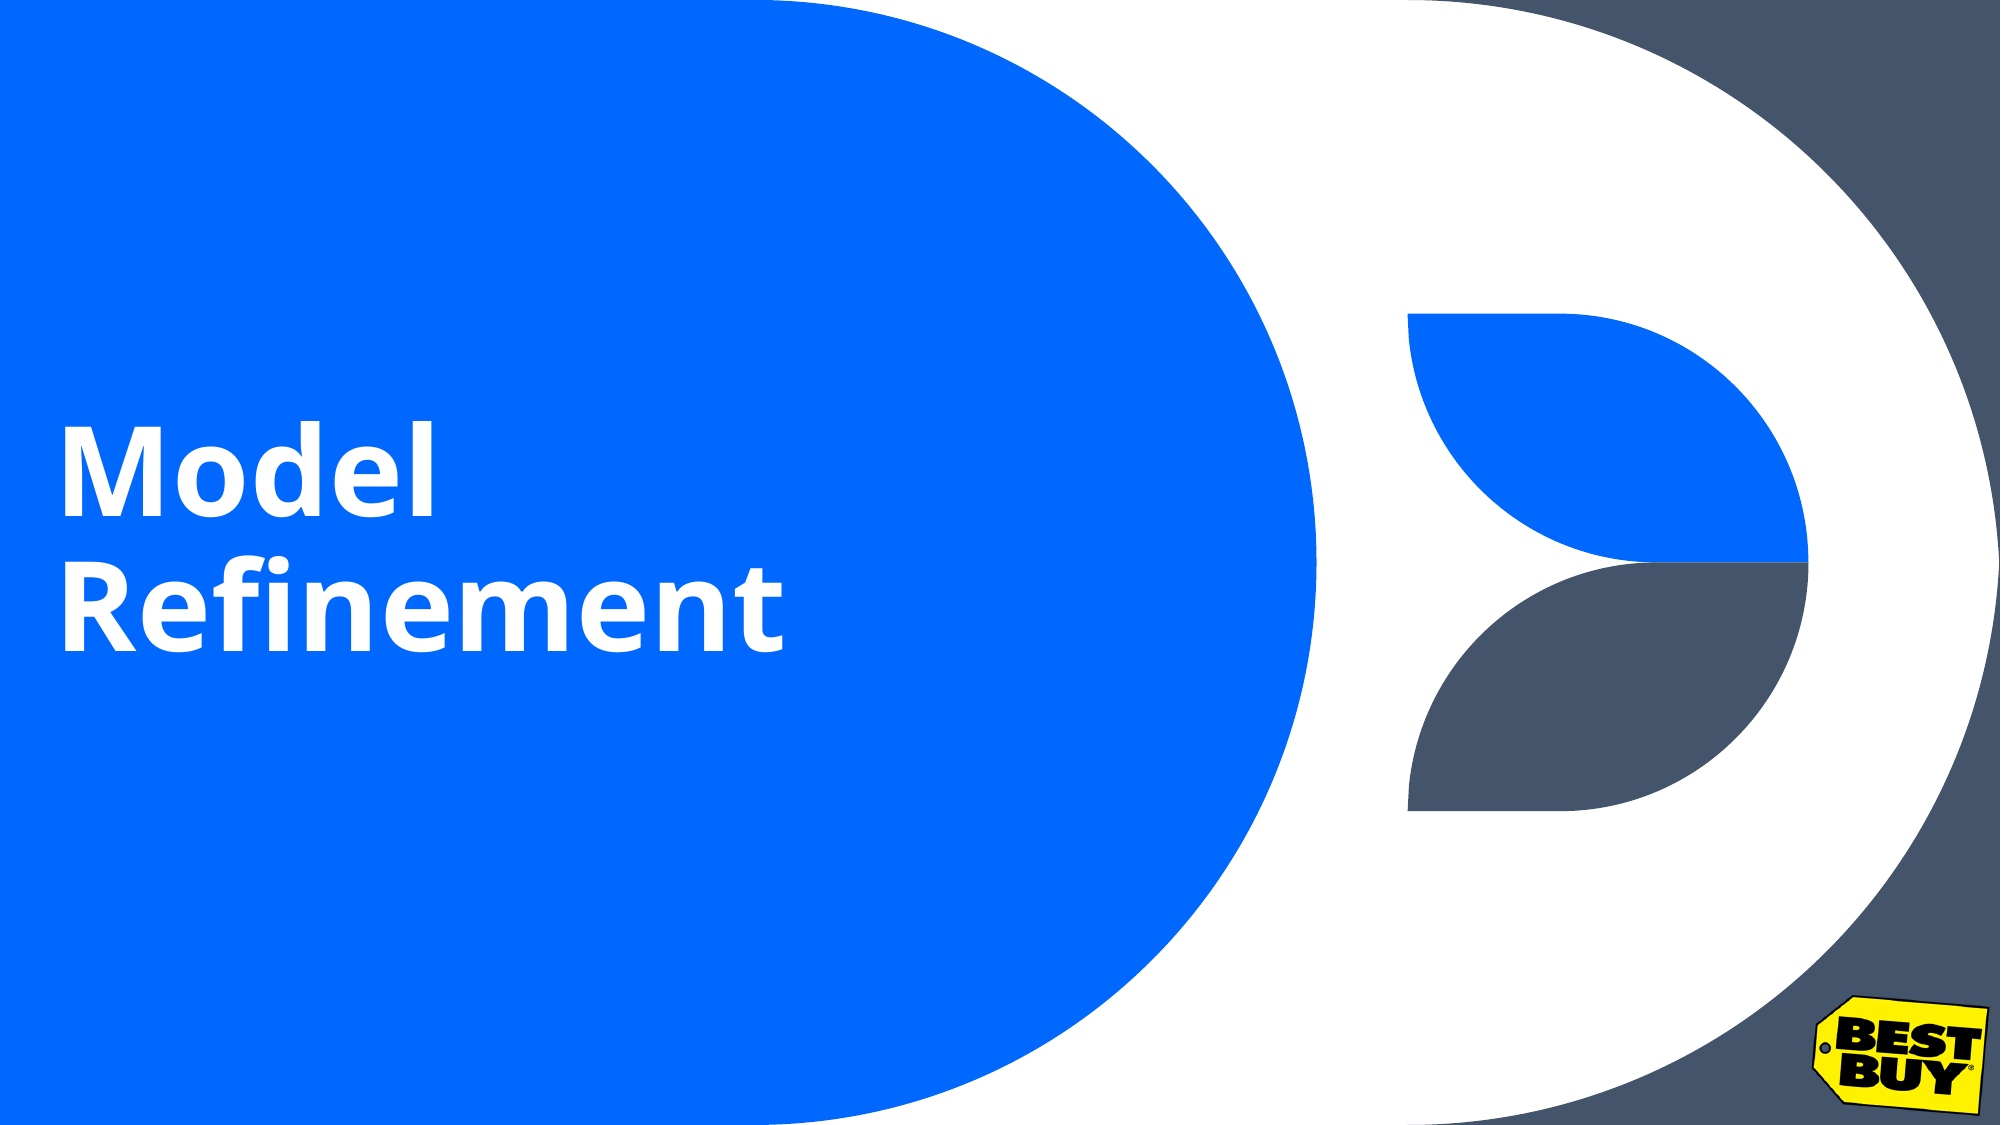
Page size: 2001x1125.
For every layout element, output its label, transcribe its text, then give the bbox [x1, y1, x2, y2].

picture [1791, 946, 2000, 1125]
title Model Refinement [39, 439, 1065, 686]
